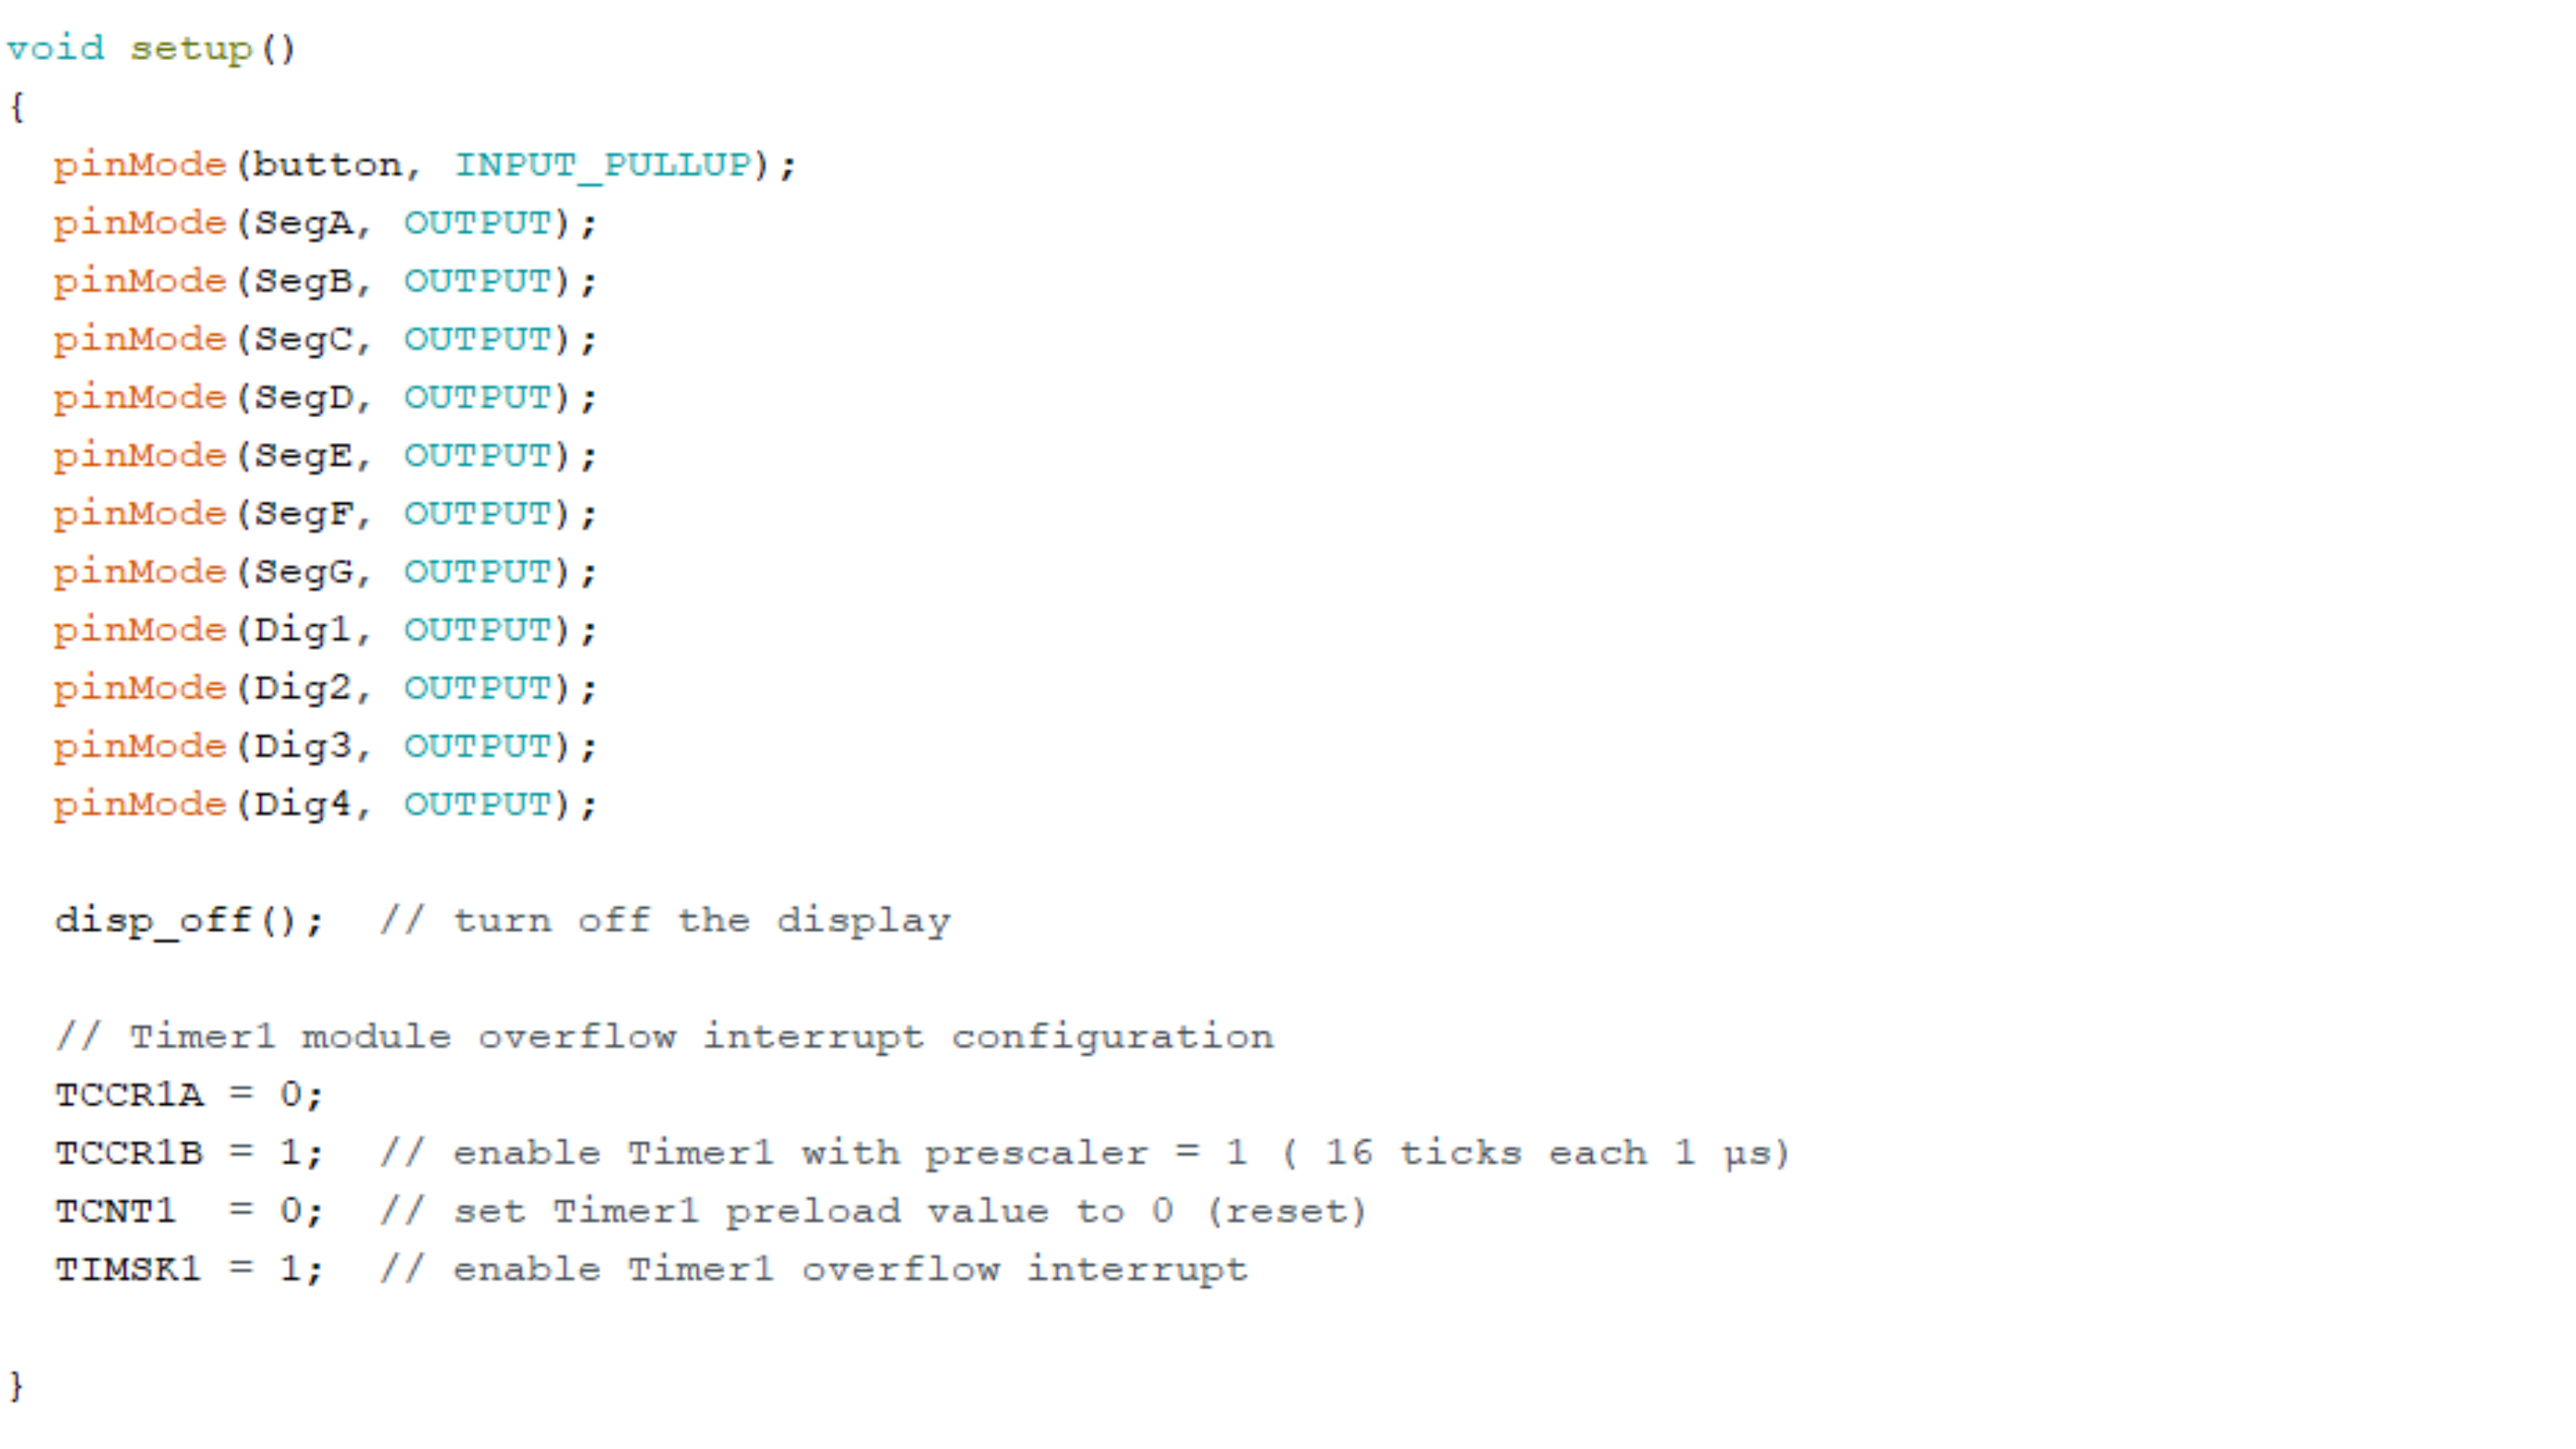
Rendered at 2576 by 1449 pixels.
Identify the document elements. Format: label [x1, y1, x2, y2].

picture [0, 0, 1990, 1449]
